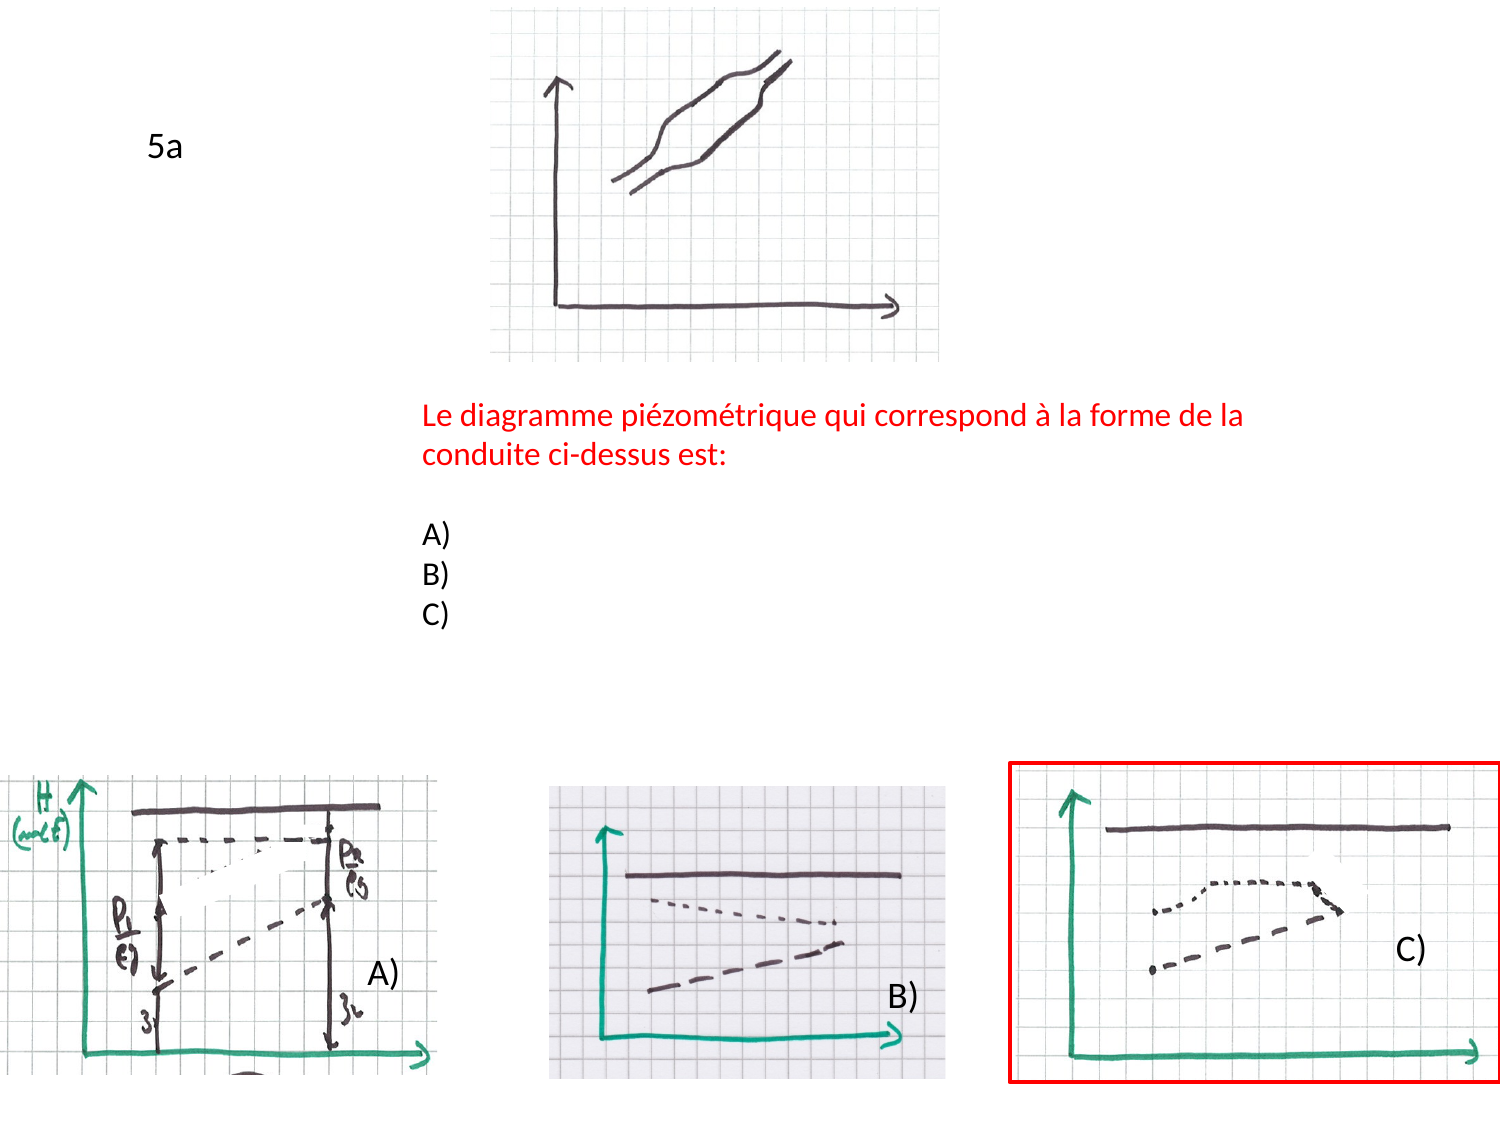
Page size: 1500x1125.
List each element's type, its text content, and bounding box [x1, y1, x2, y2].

text_box Le diagramme piézométrique qui correspond à la forme de la conduite ci-dessus est: A) B) C) [407, 385, 1306, 680]
text_box 5a [100, 113, 231, 174]
picture [489, 7, 940, 362]
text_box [0, 763, 1500, 1083]
